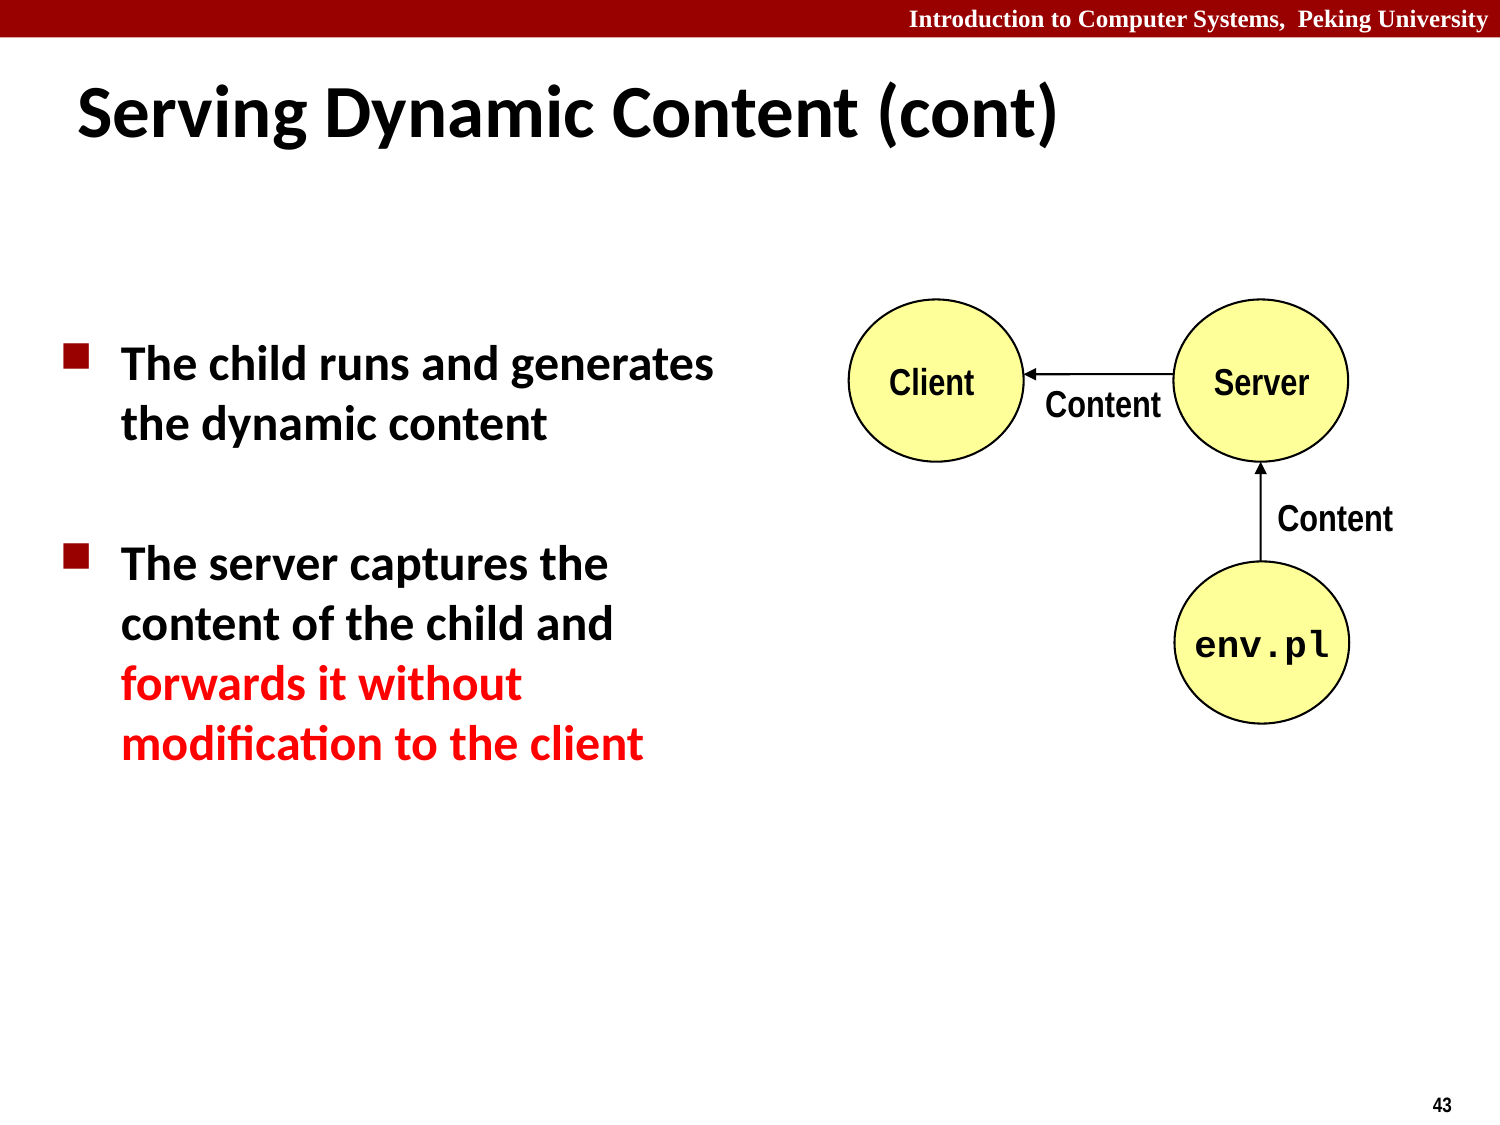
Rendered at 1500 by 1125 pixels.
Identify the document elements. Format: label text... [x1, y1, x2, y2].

title Serving Dynamic Content (cont) [62, 54, 1413, 150]
text_box env.pl [1174, 561, 1350, 724]
text_box [1023, 368, 1174, 381]
text_box Server [1174, 299, 1349, 462]
text_box Content [1030, 371, 1177, 432]
list The child runs and generates the dynamic content The server captures the content of the child and forwards it without modification to the client [49, 322, 754, 1055]
text_box Content [1262, 486, 1409, 547]
text_box Client [848, 299, 1024, 462]
text_box [1254, 461, 1267, 562]
